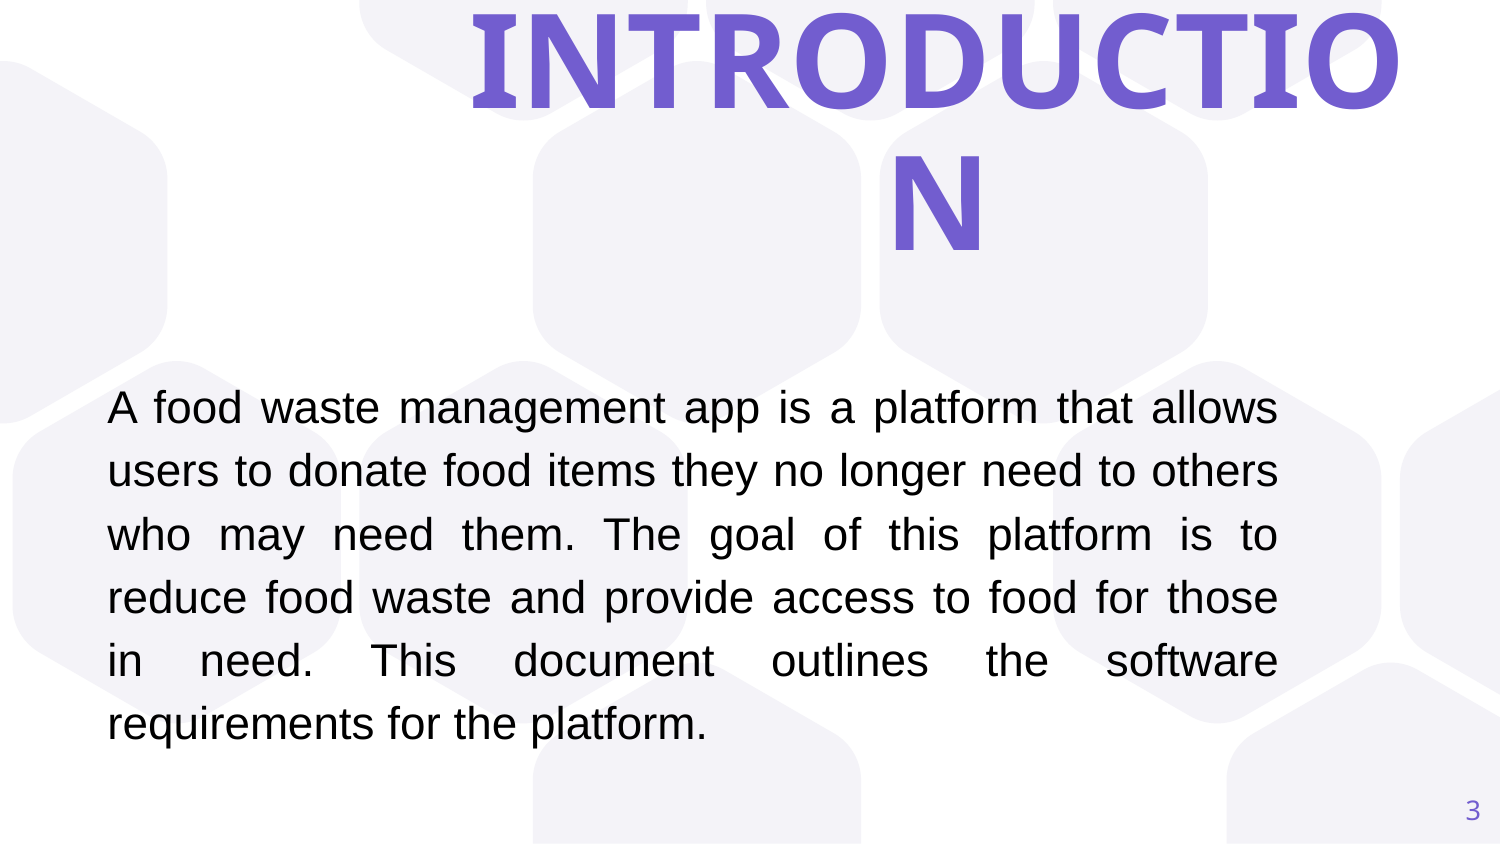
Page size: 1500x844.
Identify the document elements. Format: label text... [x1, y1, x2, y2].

title INTRODUCTION [436, 41, 1439, 233]
subtitle A food waste management app is a platform that allows users to donate food items they no longer need to others who may need them. The goal of this platform is to reduce food waste and provide access to food for those in need. This document outlines the software requirements for the platform. [107, 369, 1281, 739]
slide_number ‹#› [1391, 779, 1482, 844]
